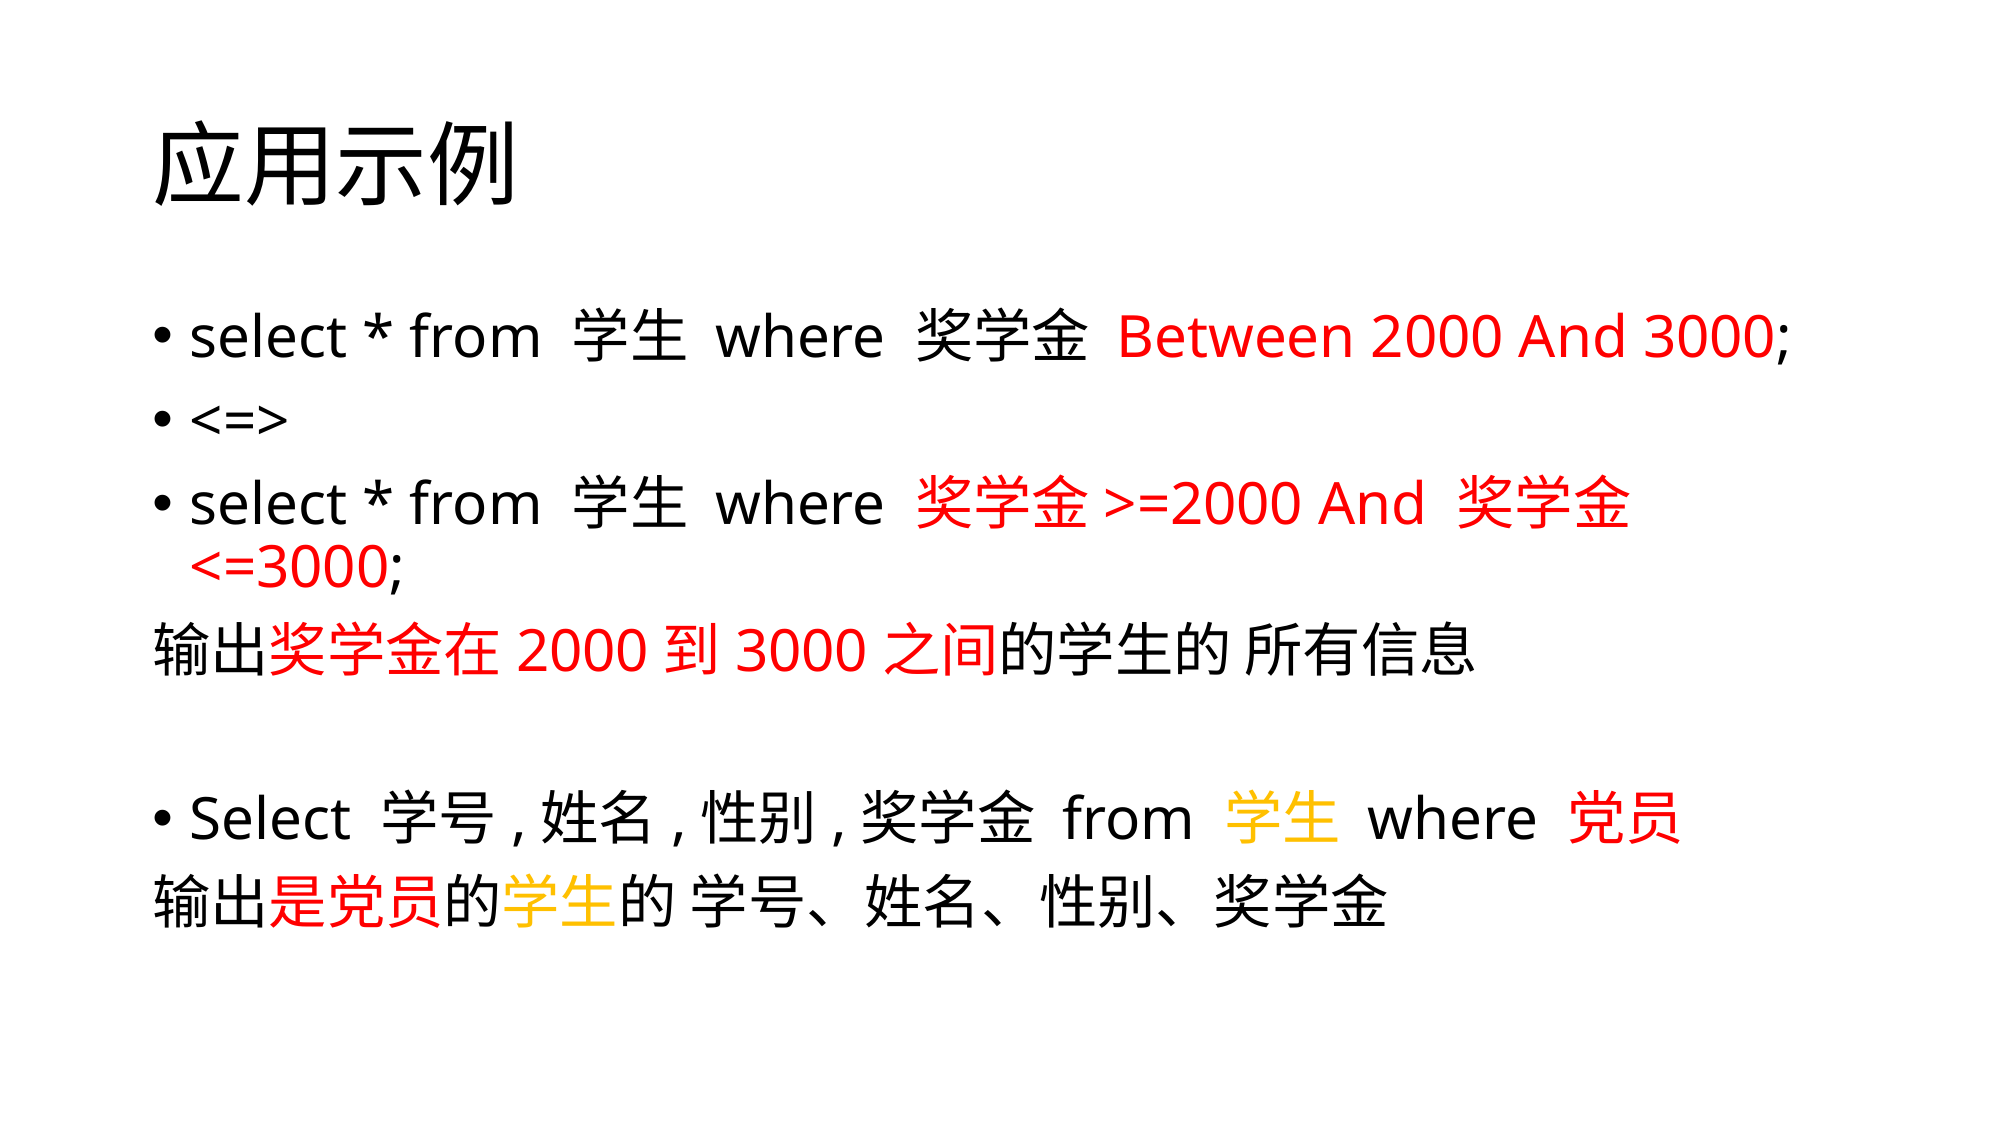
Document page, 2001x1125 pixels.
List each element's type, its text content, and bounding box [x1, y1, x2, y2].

title 应用示例 [137, 59, 1863, 278]
list select * from 学生 where 奖学金 Between 2000 And 3000; <=> select * from 学生 where 奖学金>=2000 And 奖学金<=3000; 输出奖学金在2000到3000之间的学生的 所有信息 Select 学号,姓名,性别,奖学金 from 学生 where 党员 输出是党员的学生的 学号、姓名、性别、奖学金 [137, 299, 1863, 1014]
